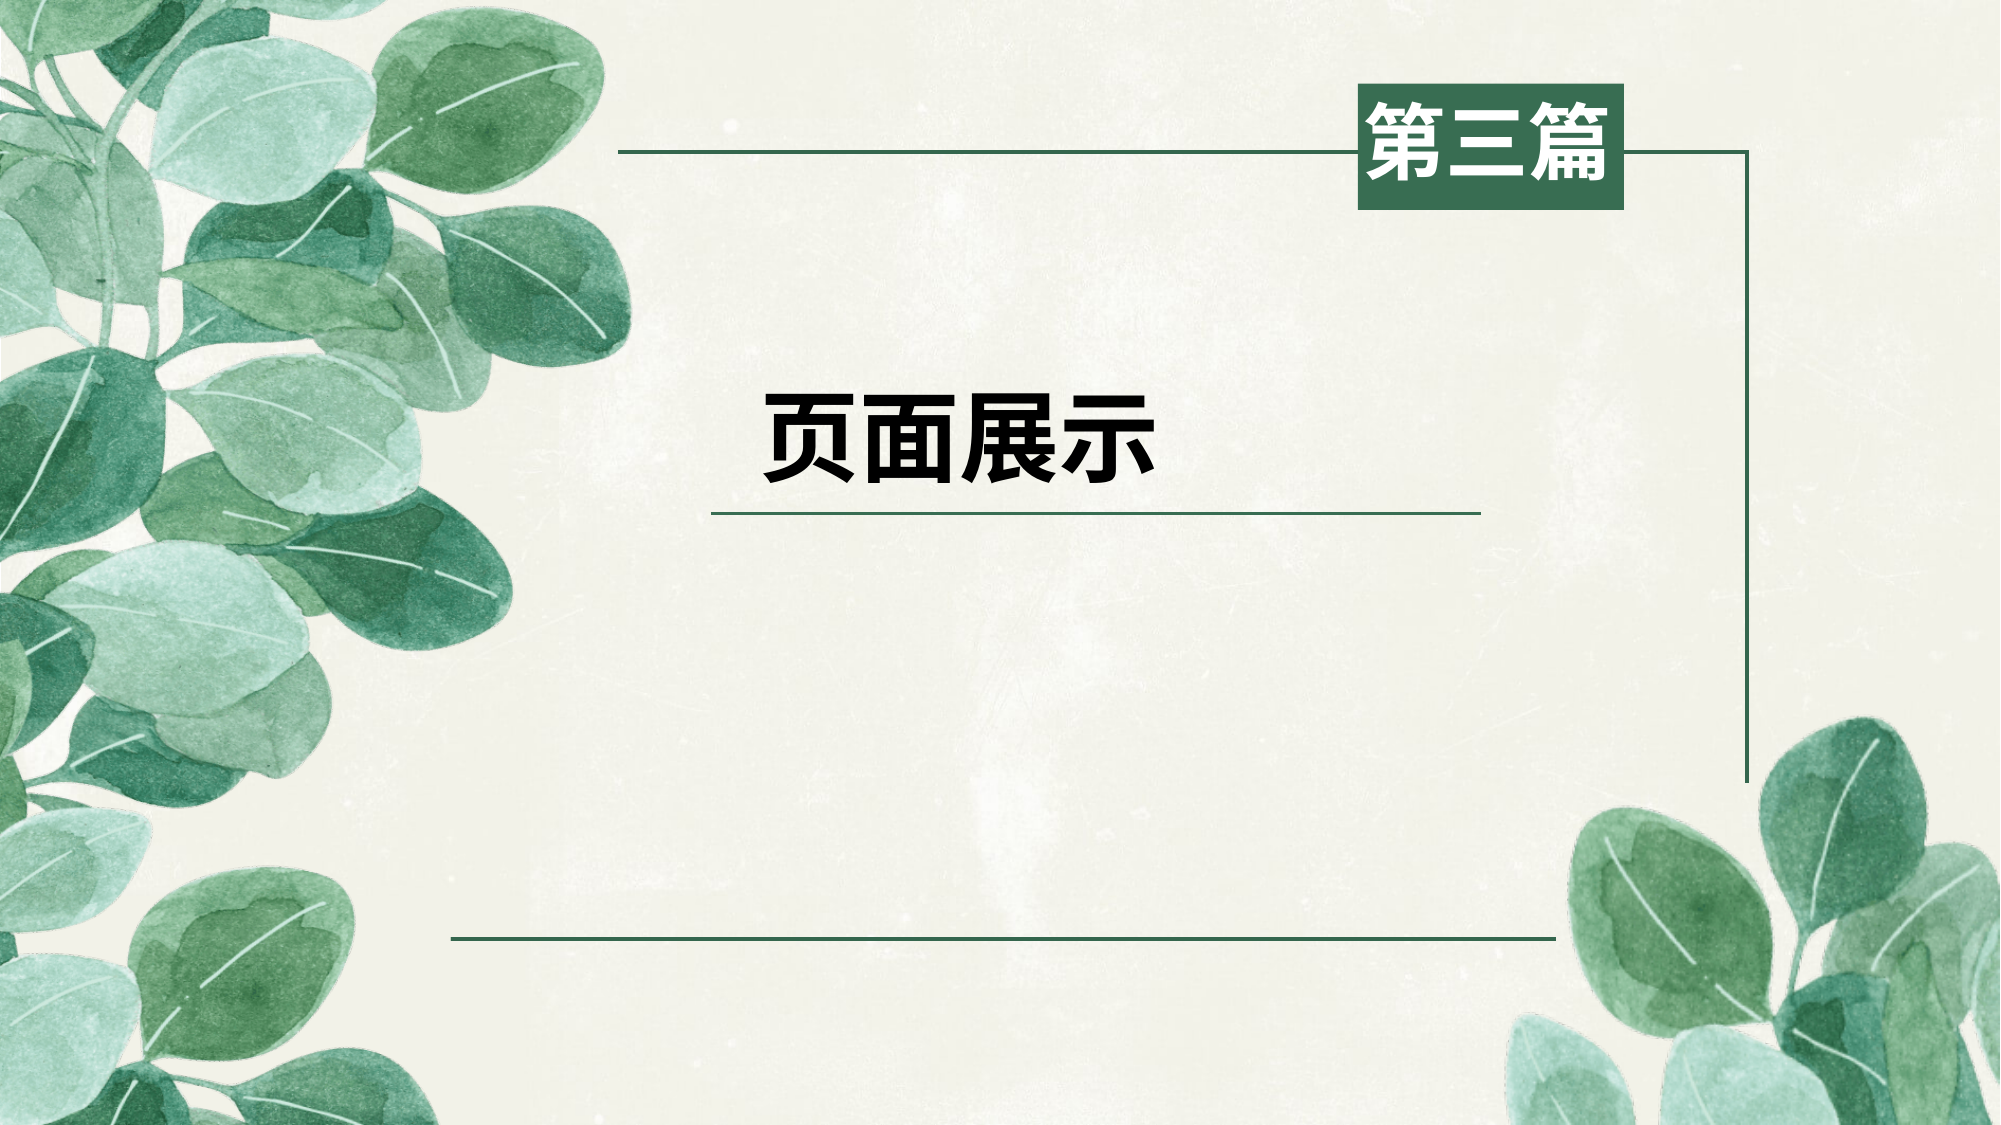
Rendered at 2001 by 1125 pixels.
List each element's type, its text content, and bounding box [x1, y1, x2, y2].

text_box 第三篇 [1347, 83, 1628, 138]
picture [0, 0, 2000, 1125]
